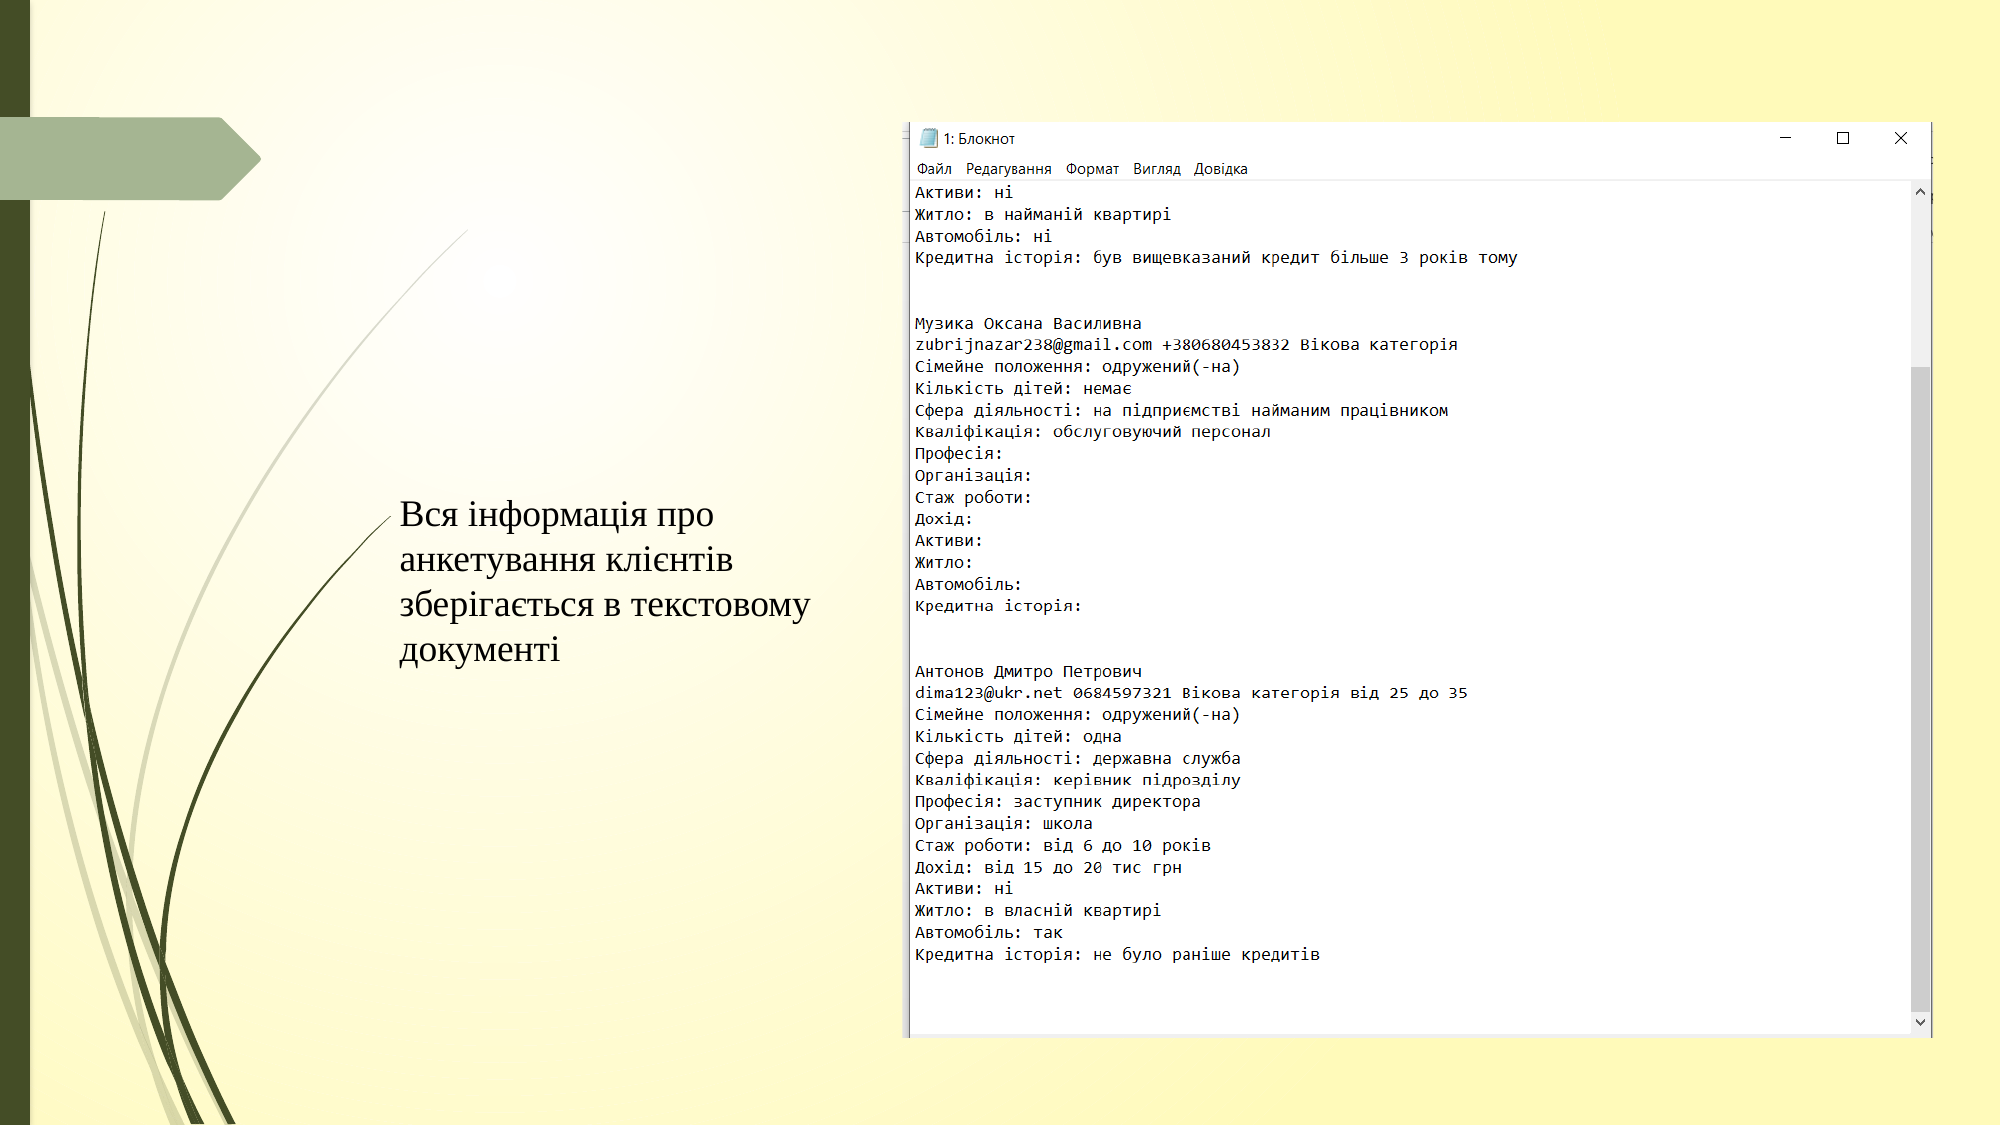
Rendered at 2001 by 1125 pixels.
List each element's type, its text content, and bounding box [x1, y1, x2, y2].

picture [902, 121, 1934, 1038]
text_box Вся інформація про анкетування клієнтів зберігається в текстовому документі [384, 481, 850, 677]
